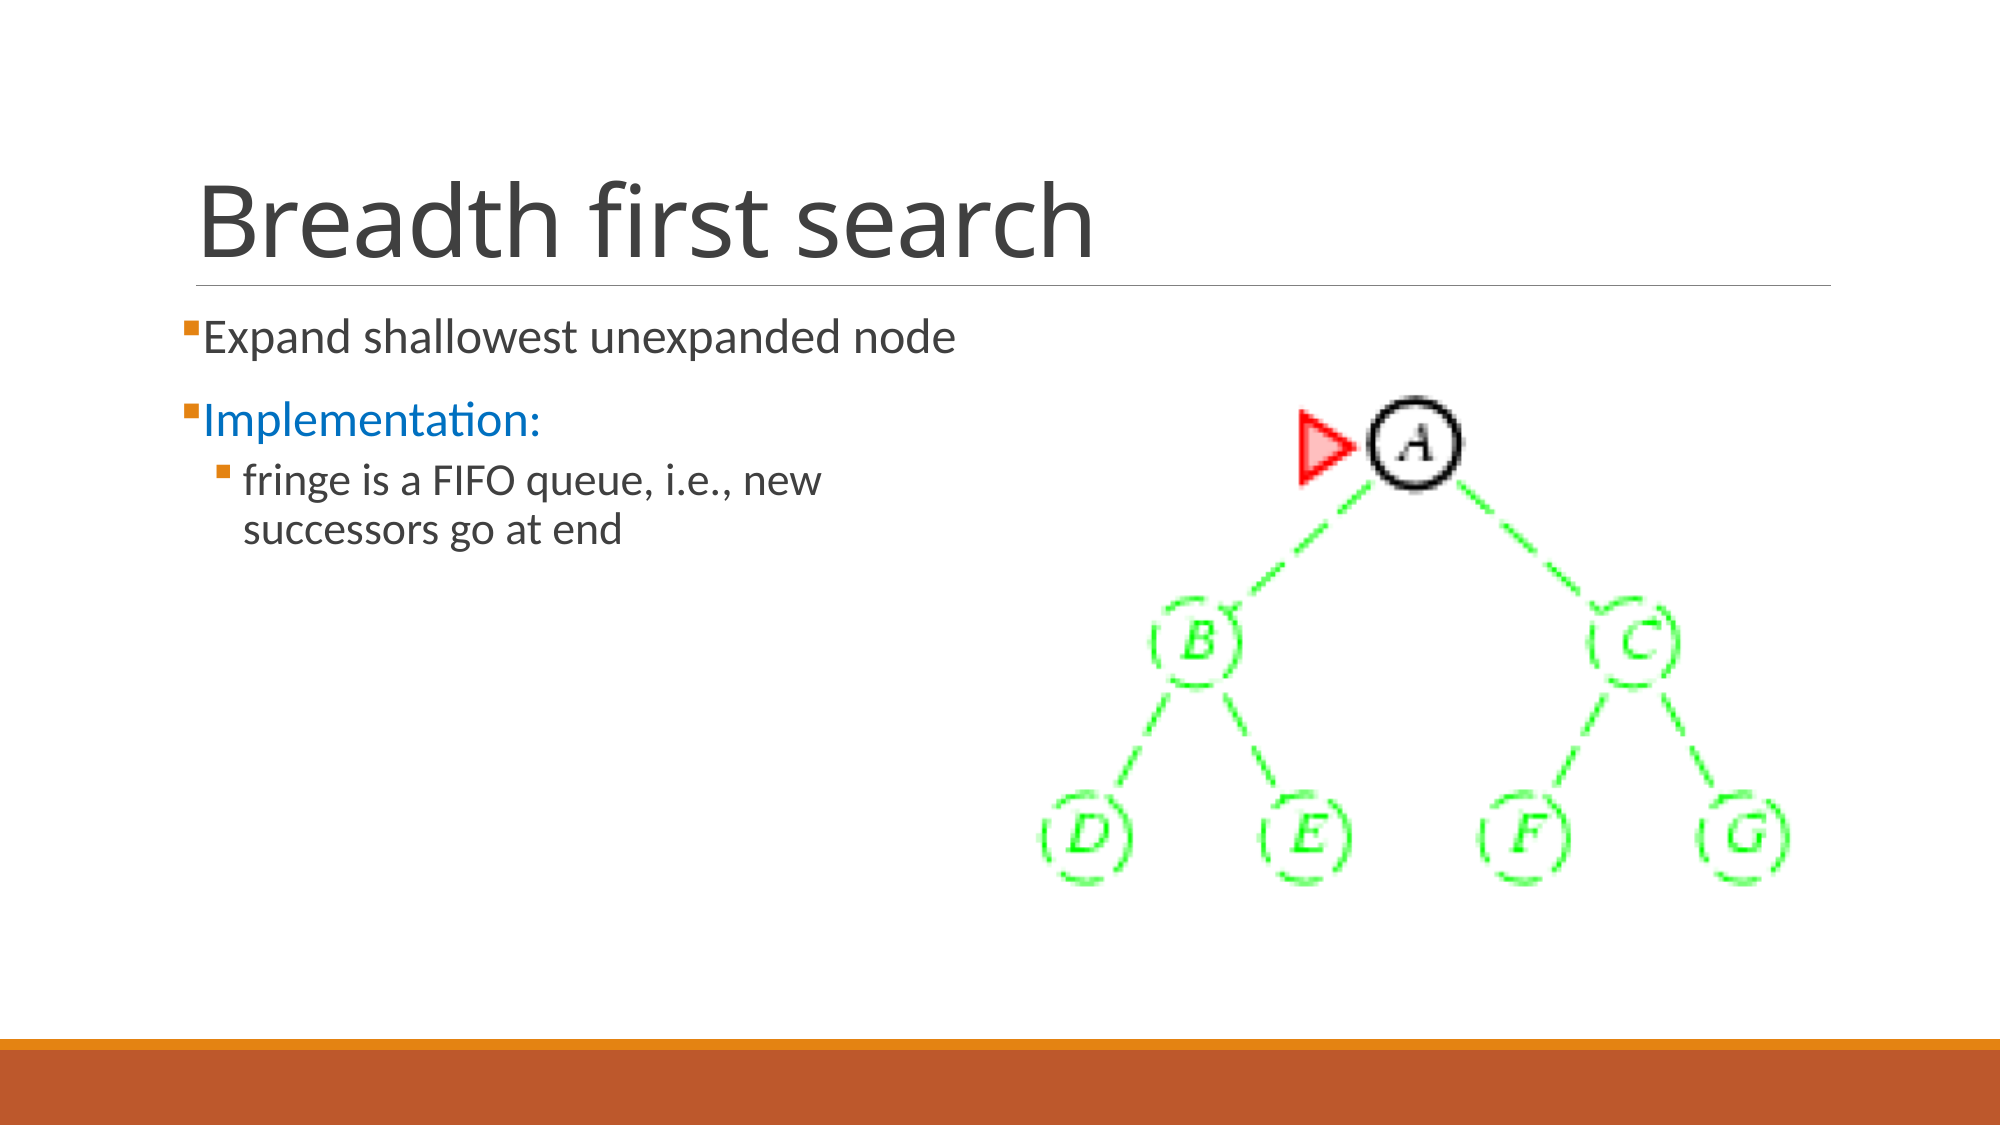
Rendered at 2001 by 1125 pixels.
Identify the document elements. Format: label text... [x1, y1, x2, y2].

title Breadth first search [180, 47, 1830, 285]
picture [1004, 372, 1815, 894]
list Expand shallowest unexpanded node Implementation: fringe is a FIFO queue, i.e., new successors go at end [180, 302, 982, 963]
